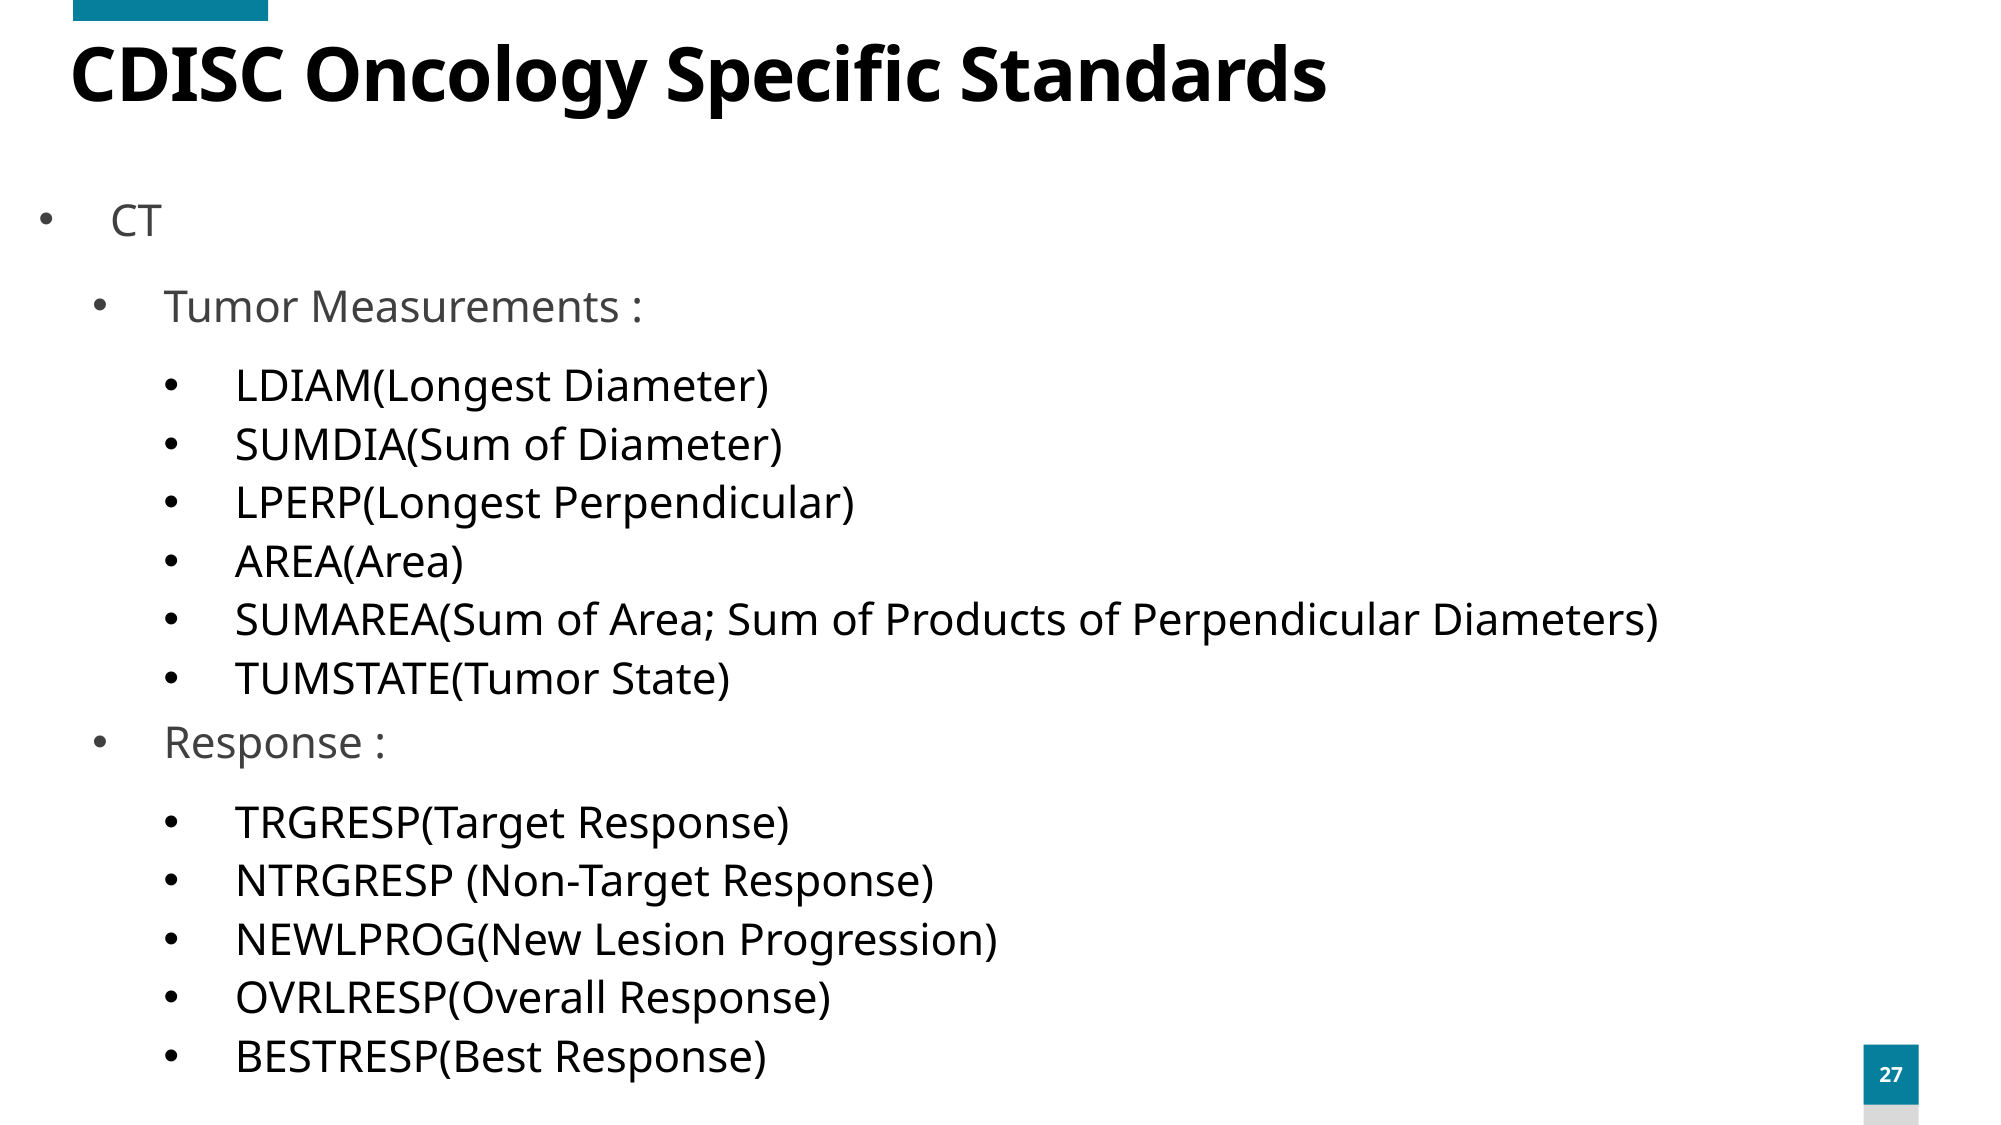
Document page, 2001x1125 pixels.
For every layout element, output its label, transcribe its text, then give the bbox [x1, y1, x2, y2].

list CT Tumor Measurements : LDIAM(Longest Diameter) SUMDIA(Sum of Diameter) LPERP(Longest Perpendicular) AREA(Area) SUMAREA(Sum of Area; Sum of Products of Perpendicular Diameters) TUMSTATE(Tumor State) Response : TRGRESP(Target Response) NTRGRESP (Non-Target Response) NEWLPROG(New Lesion Progression) OVRLRESP(Overall Response) BESTRESP(Best Response) [23, 184, 1718, 1103]
title CDISC Oncology Specific Standards [54, 28, 1888, 126]
